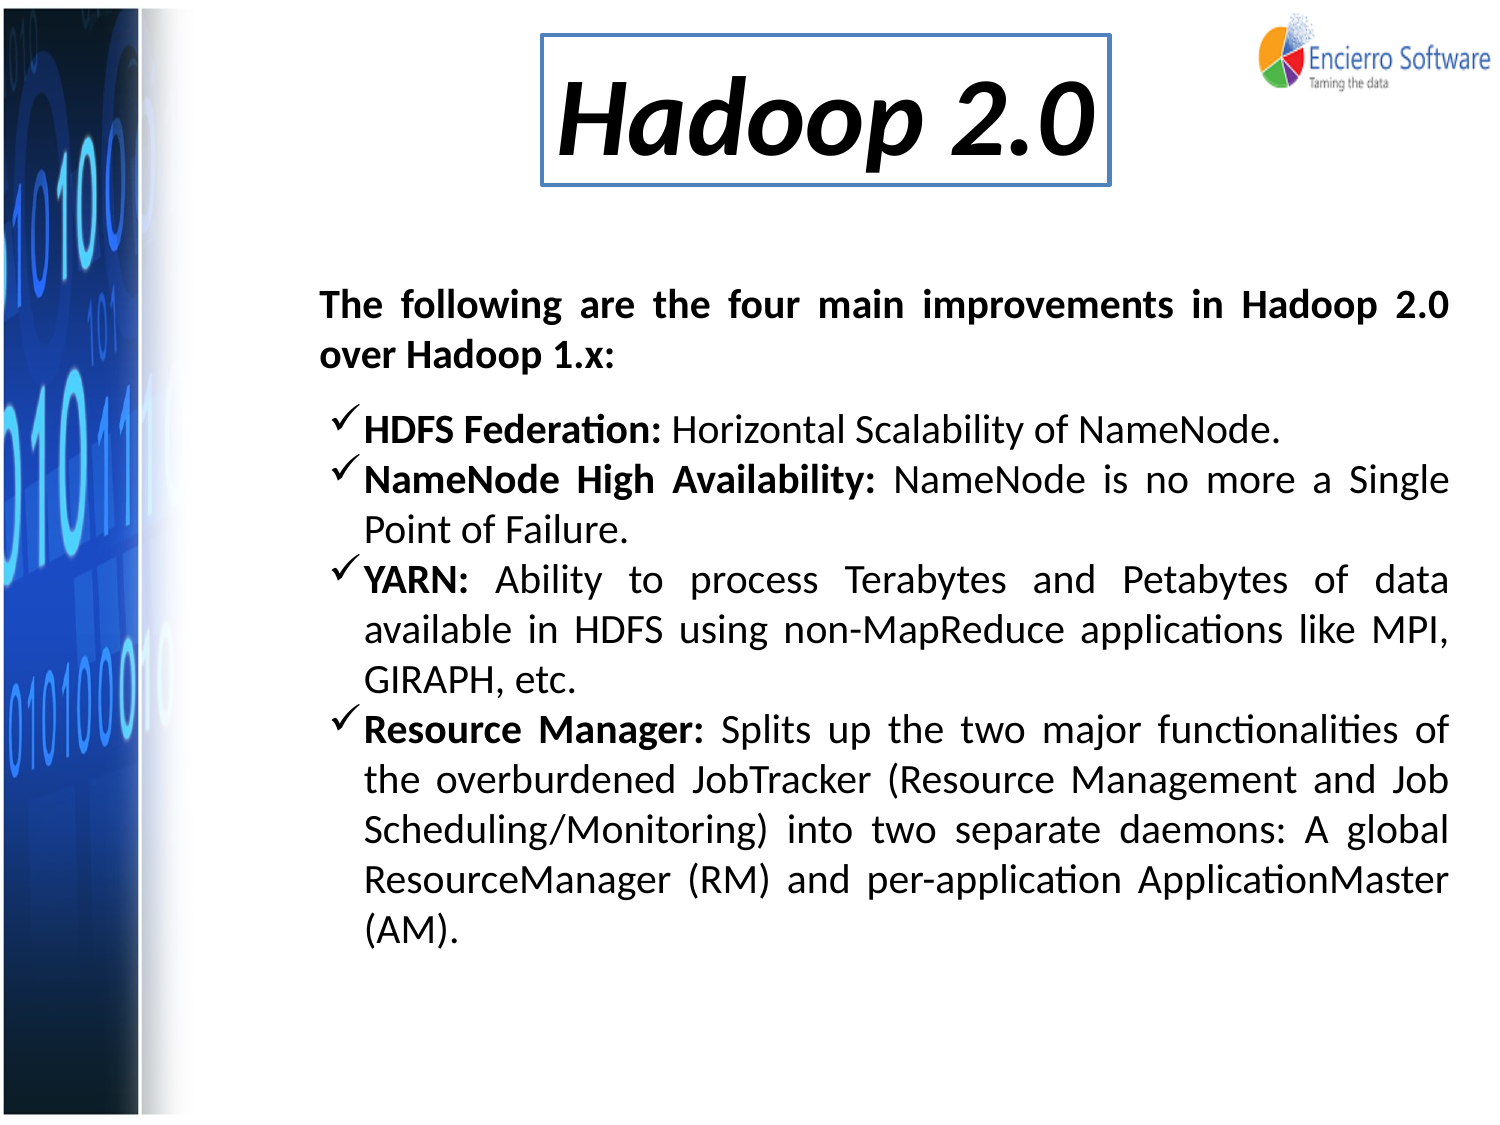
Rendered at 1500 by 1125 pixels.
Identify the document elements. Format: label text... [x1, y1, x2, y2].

text_box The following are the four main improvements in Hadoop 2.0 over Hadoop 1.x: HDFS Federation: Horizontal Scalability of NameNode. NameNode High Availability: NameNode is no more a Single Point of Failure. YARN: Ability to process Terabytes and Petabytes of data available in HDFS using non-MapReduce applications like MPI, GIRAPH, etc. Resource Manager: Splits up the two major functionalities of the overburdened JobTracker (Resource Management and Job Scheduling/Monitoring) into two separate daemons: A global ResourceManager (RM) and per-application ApplicationMaster (AM). [304, 269, 1465, 960]
text_box Hadoop 2.0 [540, 33, 1112, 187]
picture [0, 0, 1500, 1125]
